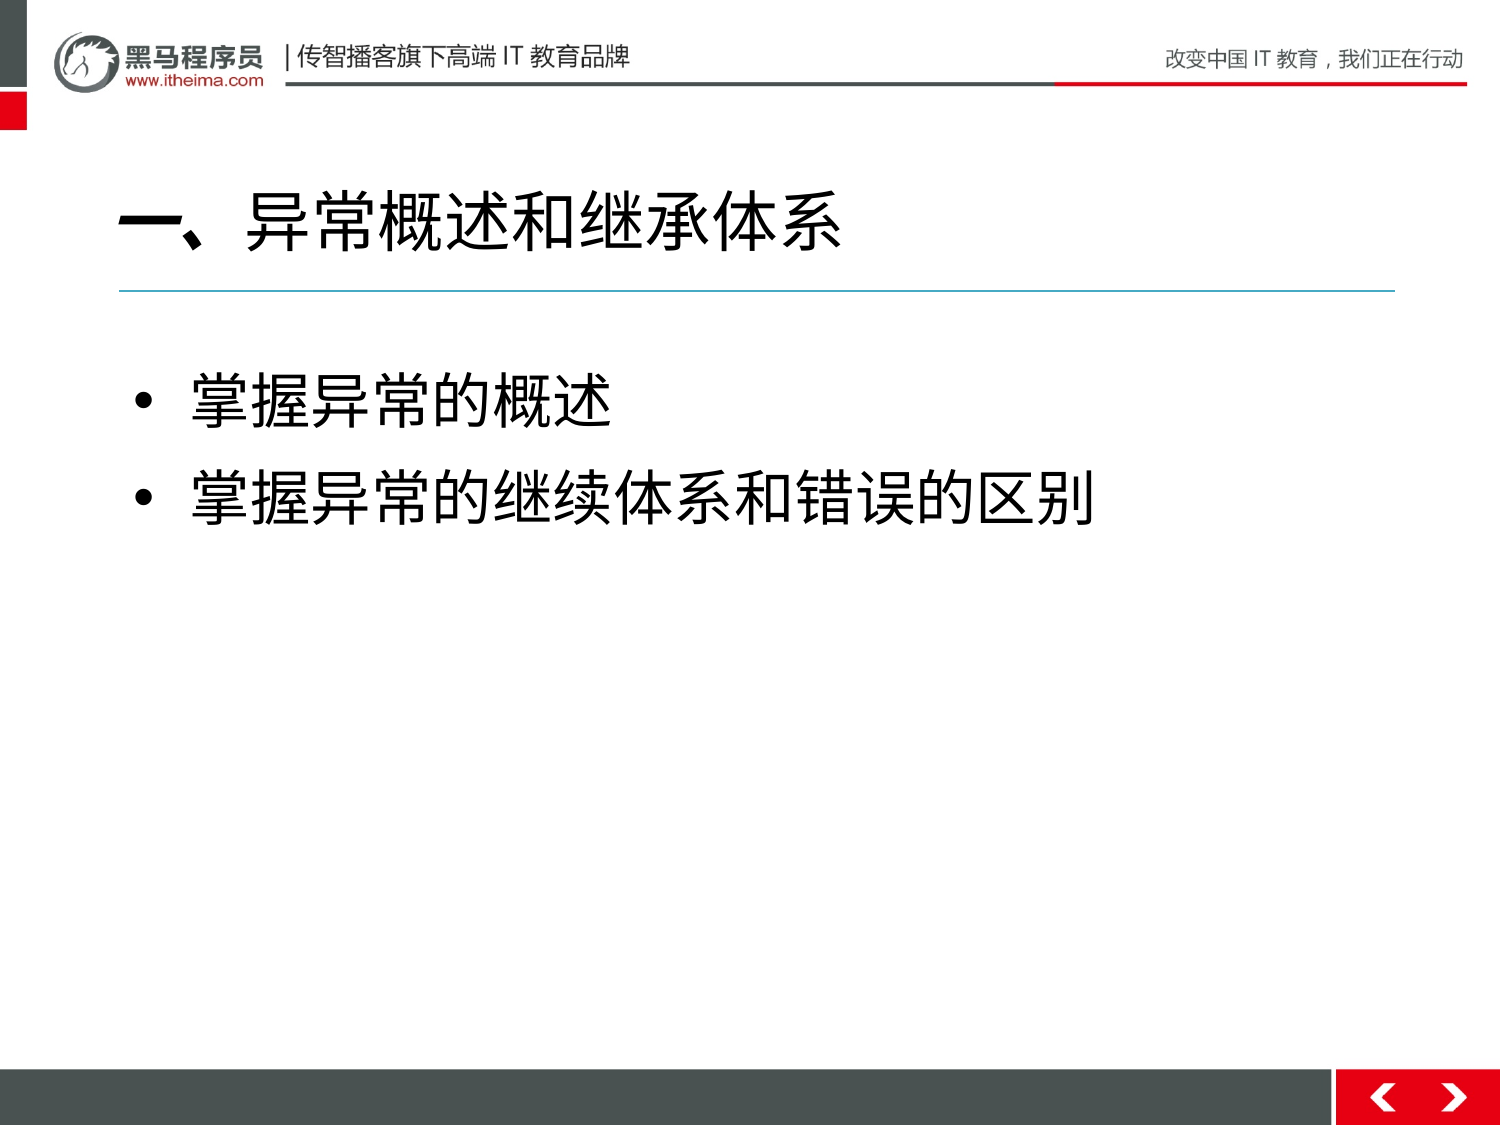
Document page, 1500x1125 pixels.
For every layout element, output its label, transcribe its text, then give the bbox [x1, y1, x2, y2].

text_box 掌握异常的概述 掌握异常的继续体系和错误的区别 [118, 355, 1382, 1064]
picture [0, 0, 1500, 1125]
title 一、异常概述和继承体系 [64, 172, 1328, 427]
